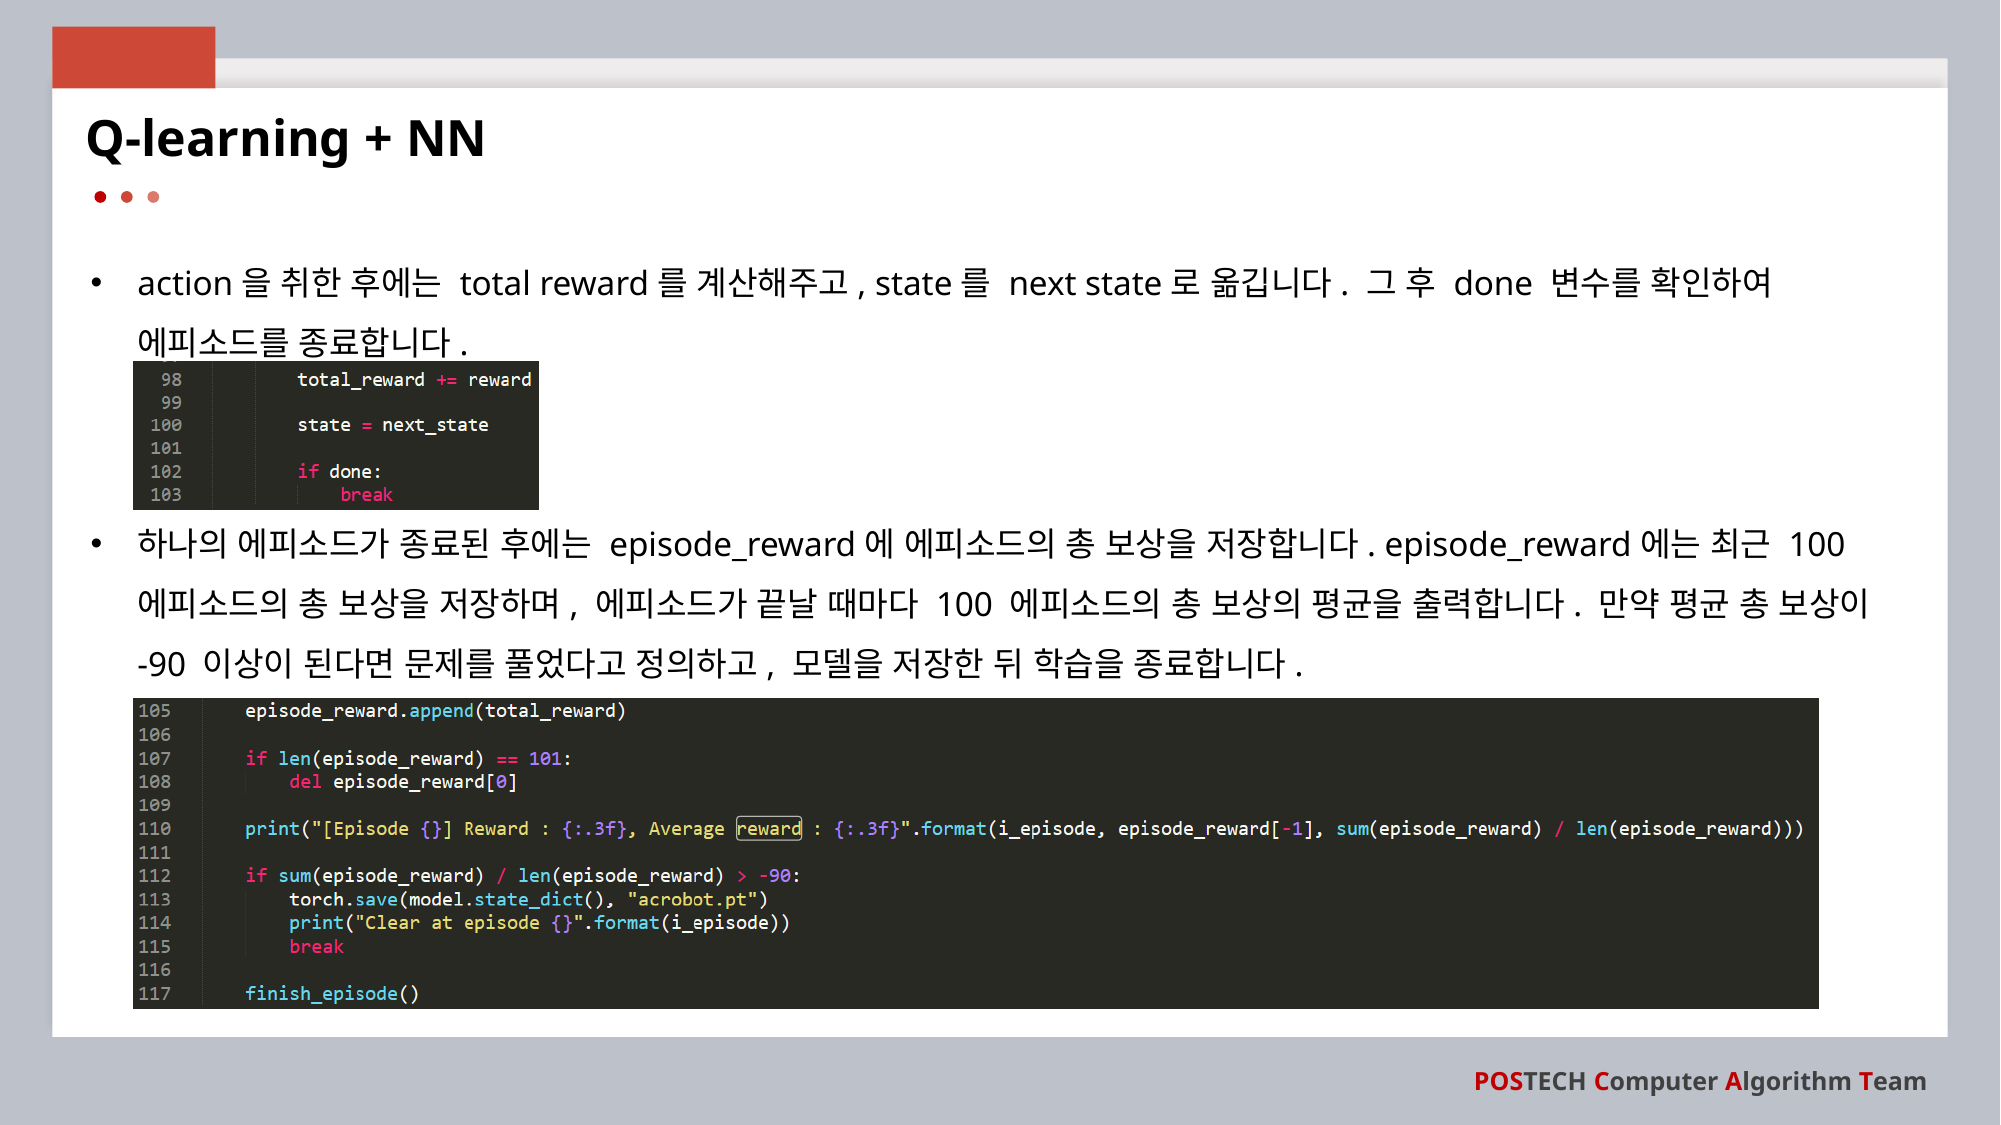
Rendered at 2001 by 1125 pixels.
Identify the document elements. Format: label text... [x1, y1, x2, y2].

picture [133, 698, 1819, 1010]
picture [133, 360, 539, 510]
list Q-learning + NN [71, 106, 704, 176]
list action을 취한 후에는 total reward를 계산해주고, state를 next state로 옮깁니다. 그 후 done 변수를 확인하여 에피소드를 종료합니다. 하나의 에피소드가 종료된 후에는 episode_reward에 에피소드의 총 보상을 저장합니다. episode_reward에는 최근 100 에피소드의 총 보상을 저장하며, 에피소드가 끝날 때마다 100 에피소드의 총 보상의 평균을 출력합니다. 만약 평균 총 보상이 -90 이상이 된다면 문제를 풀었다고 정의하고, 모델을 저장한 뒤 학습을 종료합니다. [75, 234, 1911, 1010]
